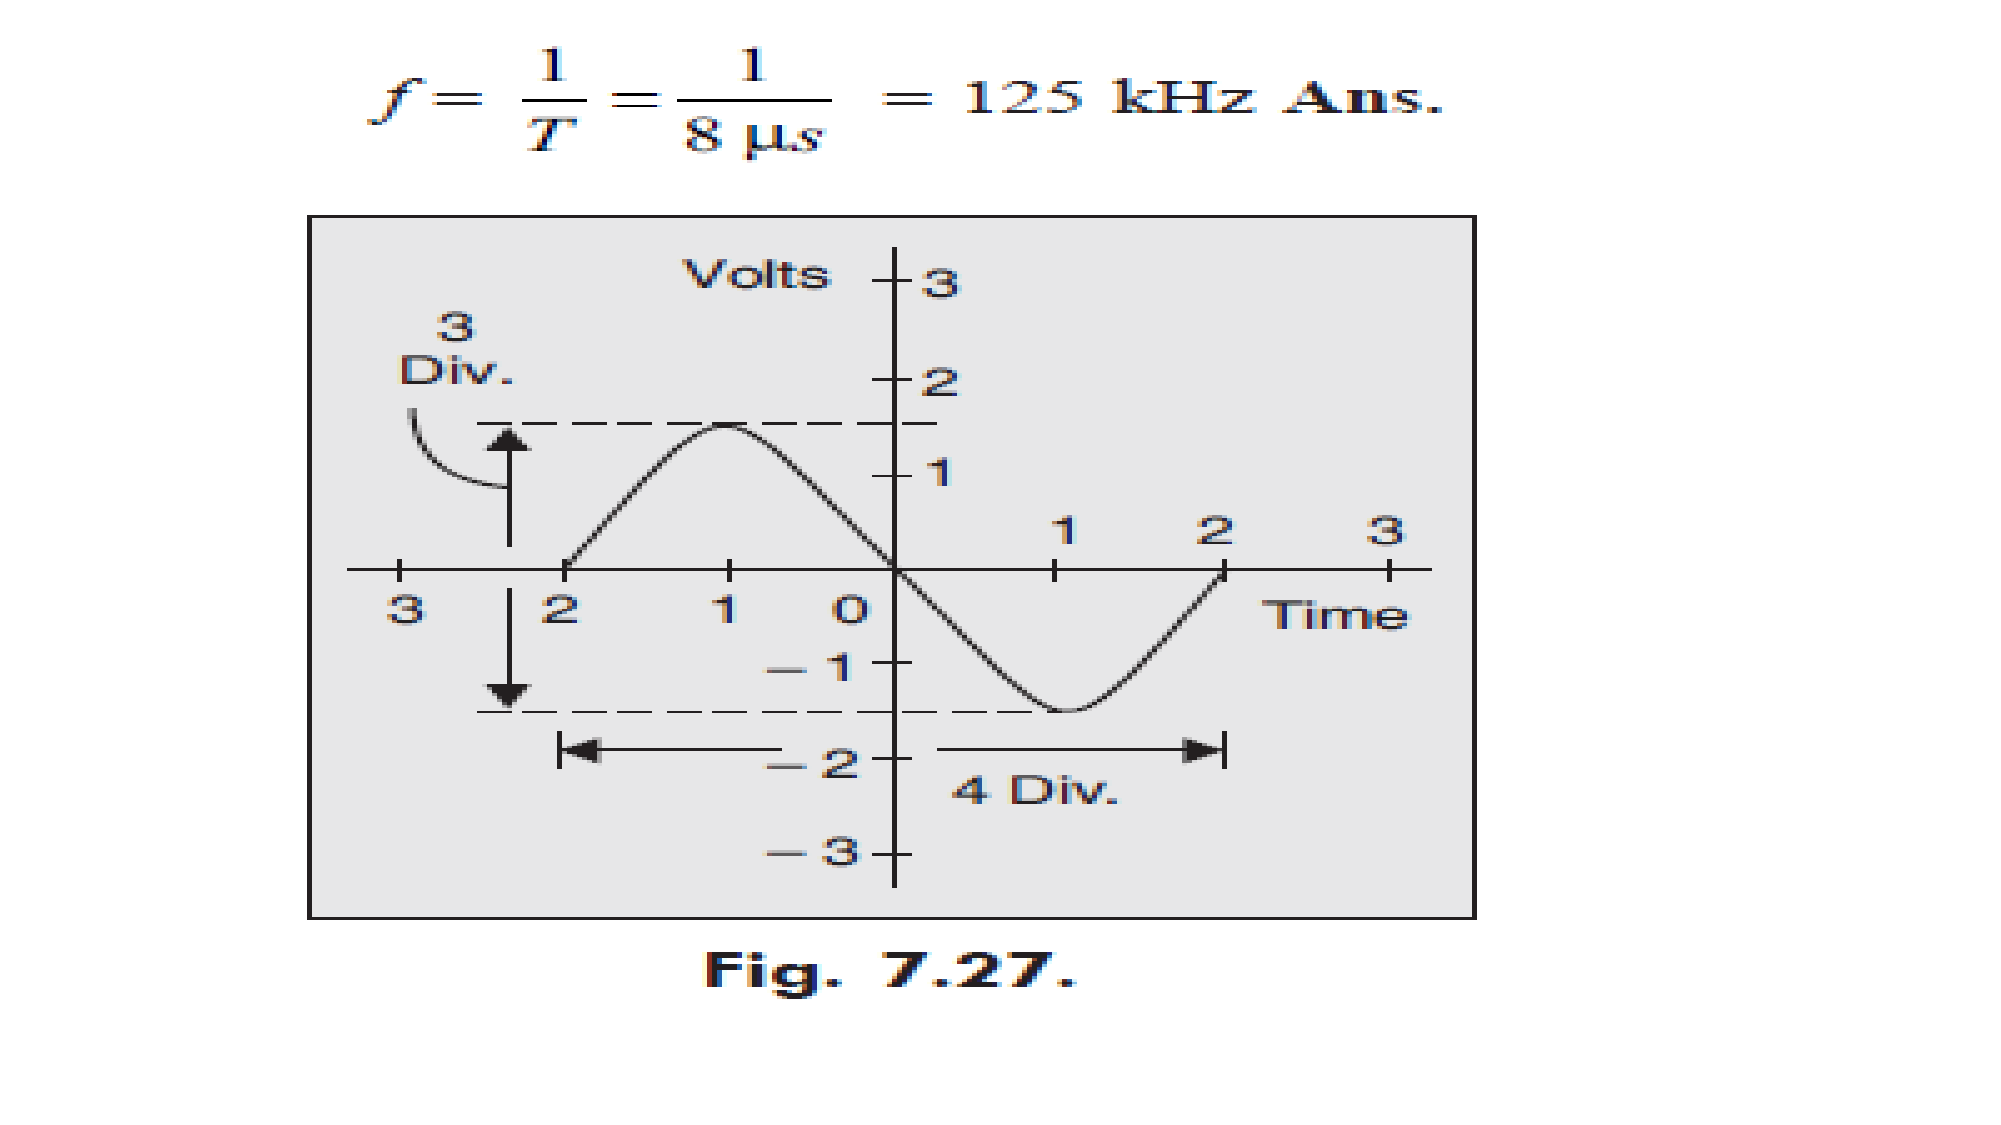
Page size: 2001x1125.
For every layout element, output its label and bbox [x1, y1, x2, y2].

picture [137, 38, 1863, 1014]
